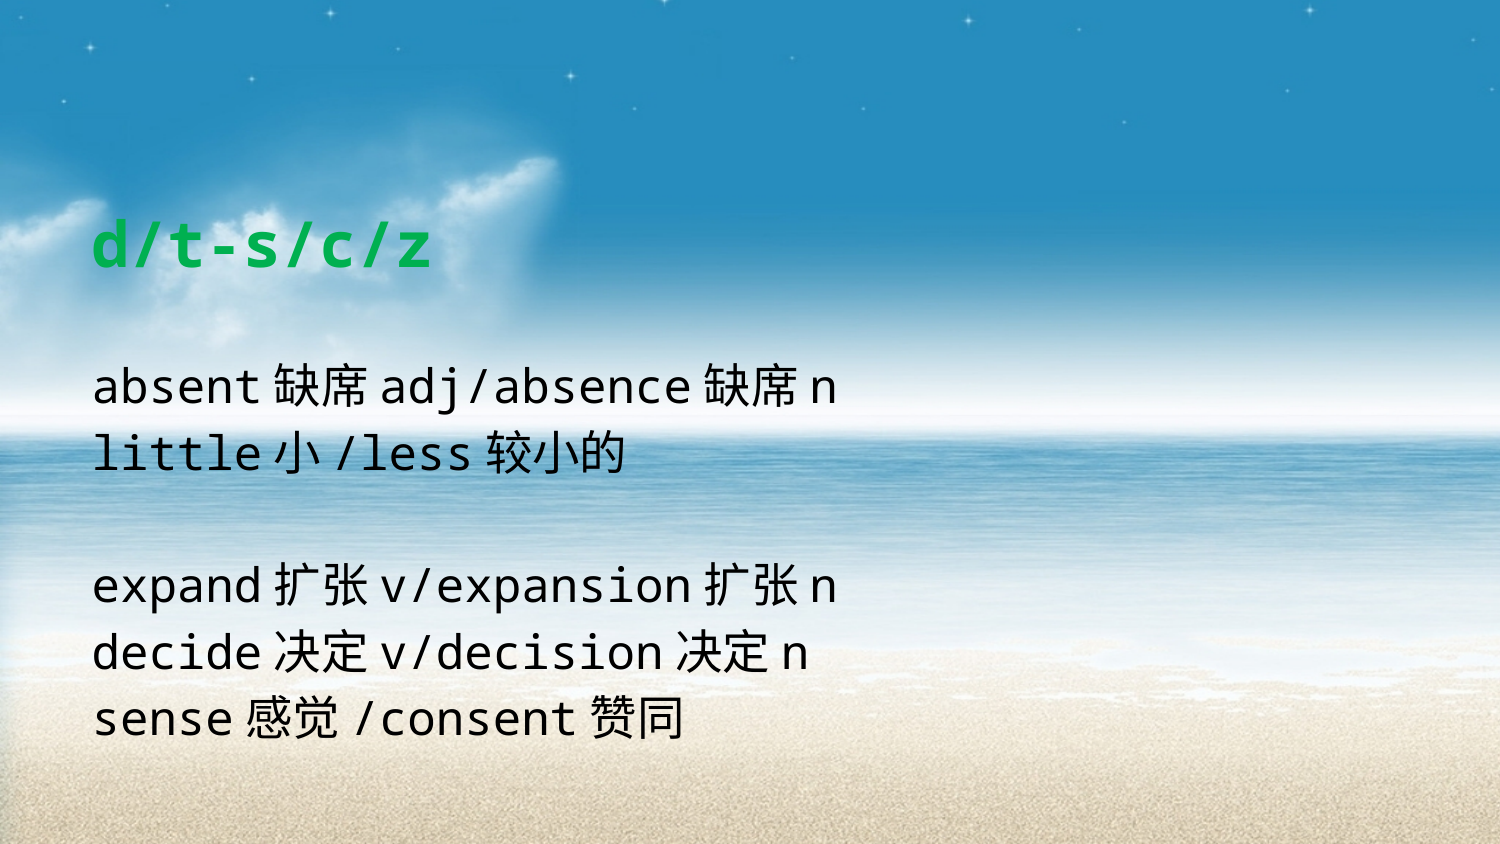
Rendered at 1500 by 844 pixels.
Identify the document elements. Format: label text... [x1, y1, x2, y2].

picture [0, 0, 1500, 844]
list d/t-s/c/z absent缺席adj/absence缺席n little小/less较小的 expand扩张v/expansion扩张n decide决定v/decision决定n sense感觉/consent赞同 [76, 196, 1425, 754]
